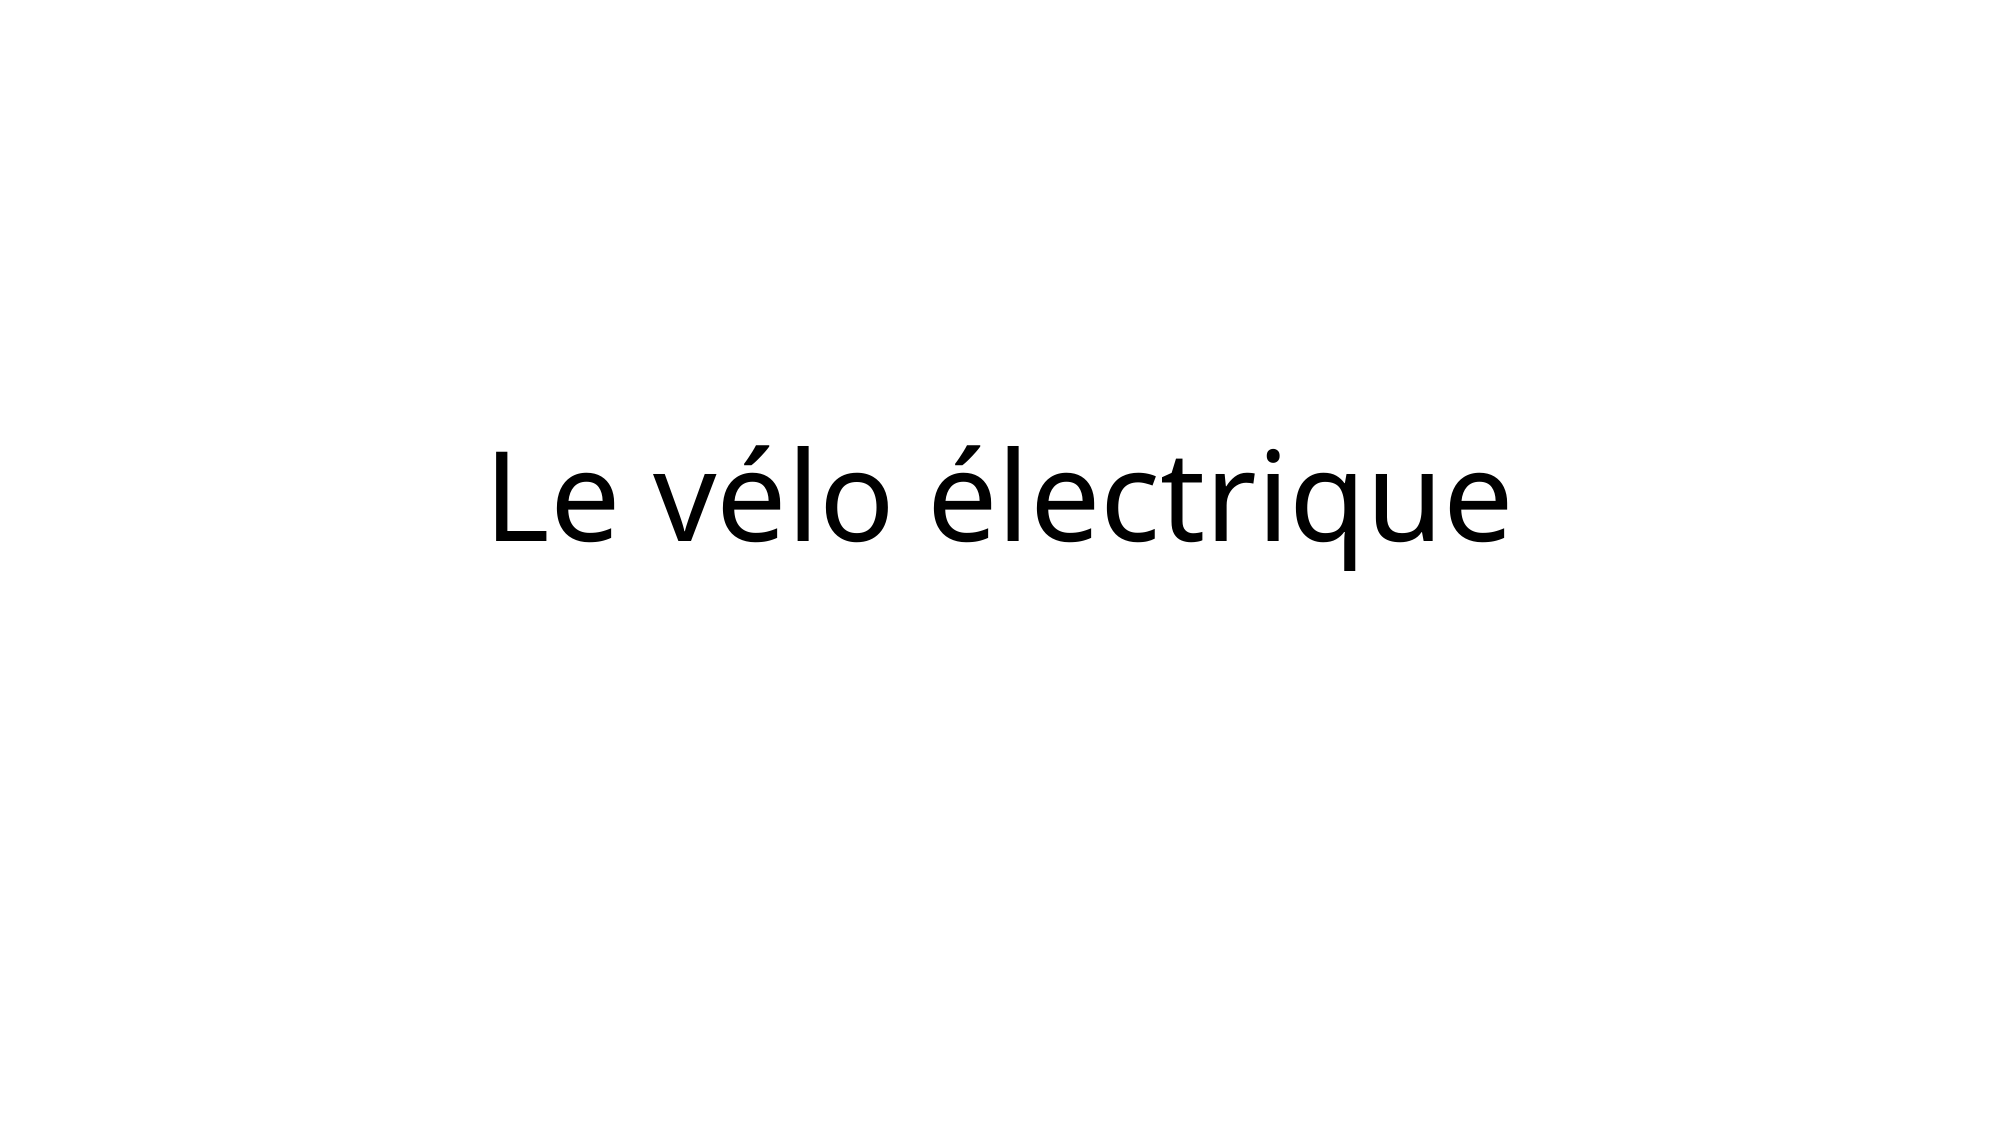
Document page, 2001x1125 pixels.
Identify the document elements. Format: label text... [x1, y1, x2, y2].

title Le vélo électrique [249, 184, 1750, 576]
